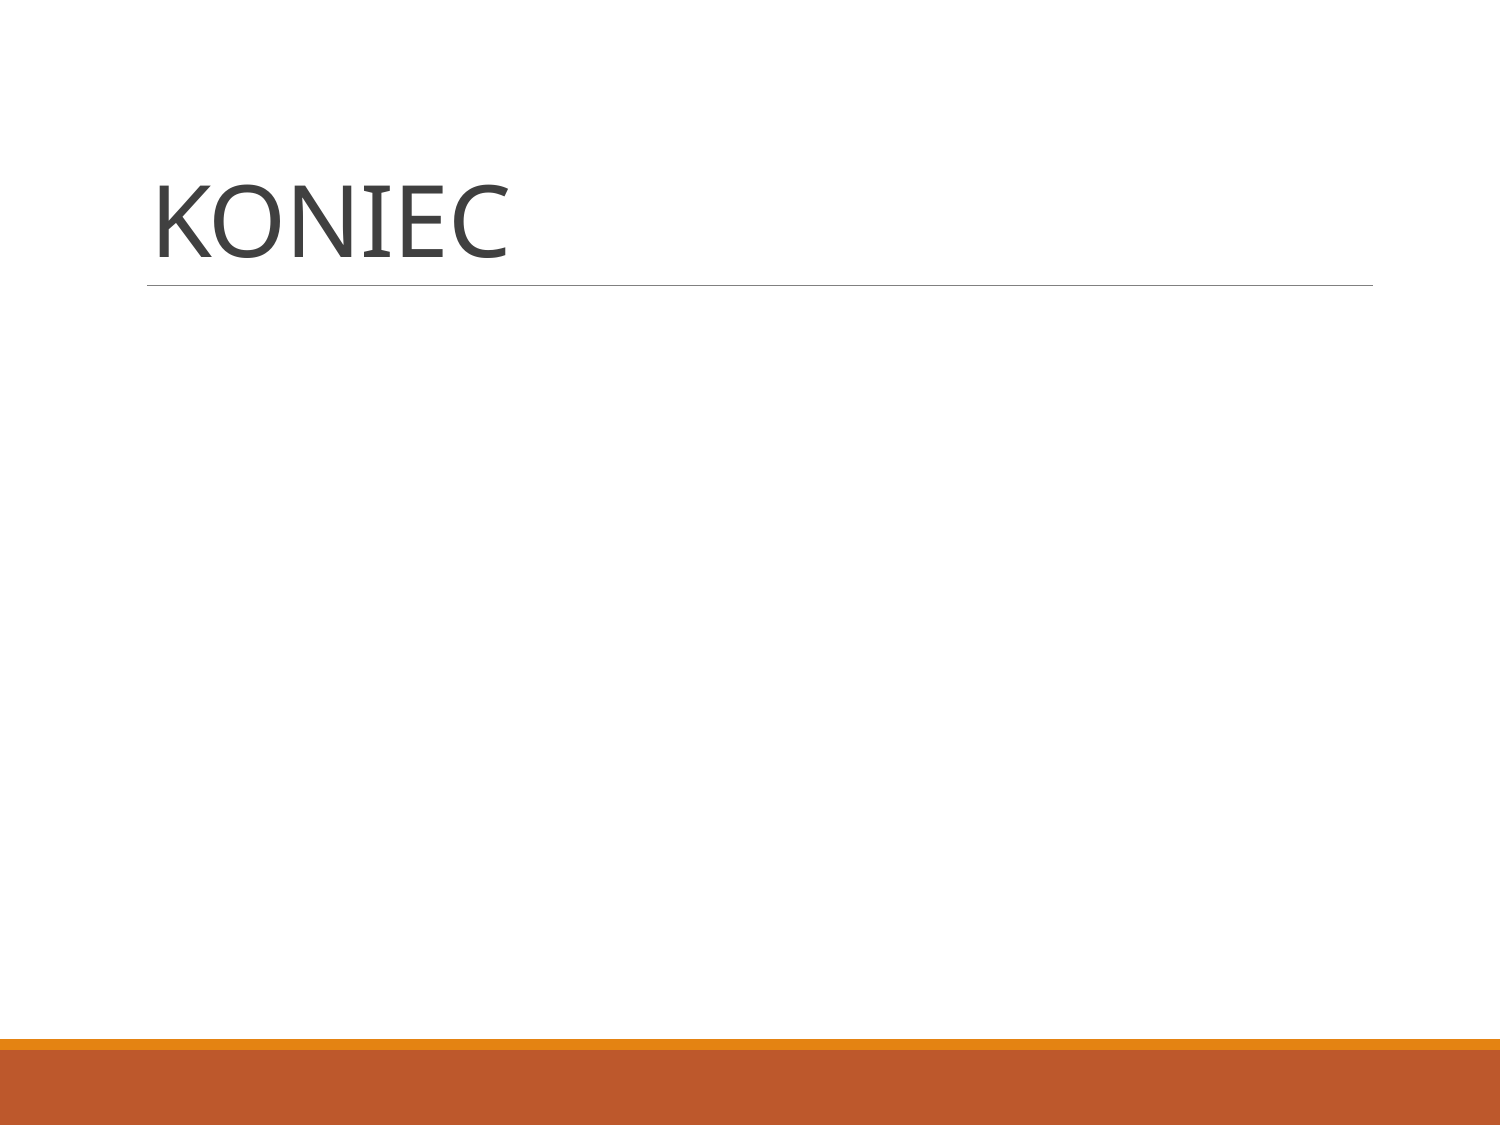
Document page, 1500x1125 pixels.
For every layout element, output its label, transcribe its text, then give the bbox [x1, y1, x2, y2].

title KONIEC [135, 47, 1373, 285]
